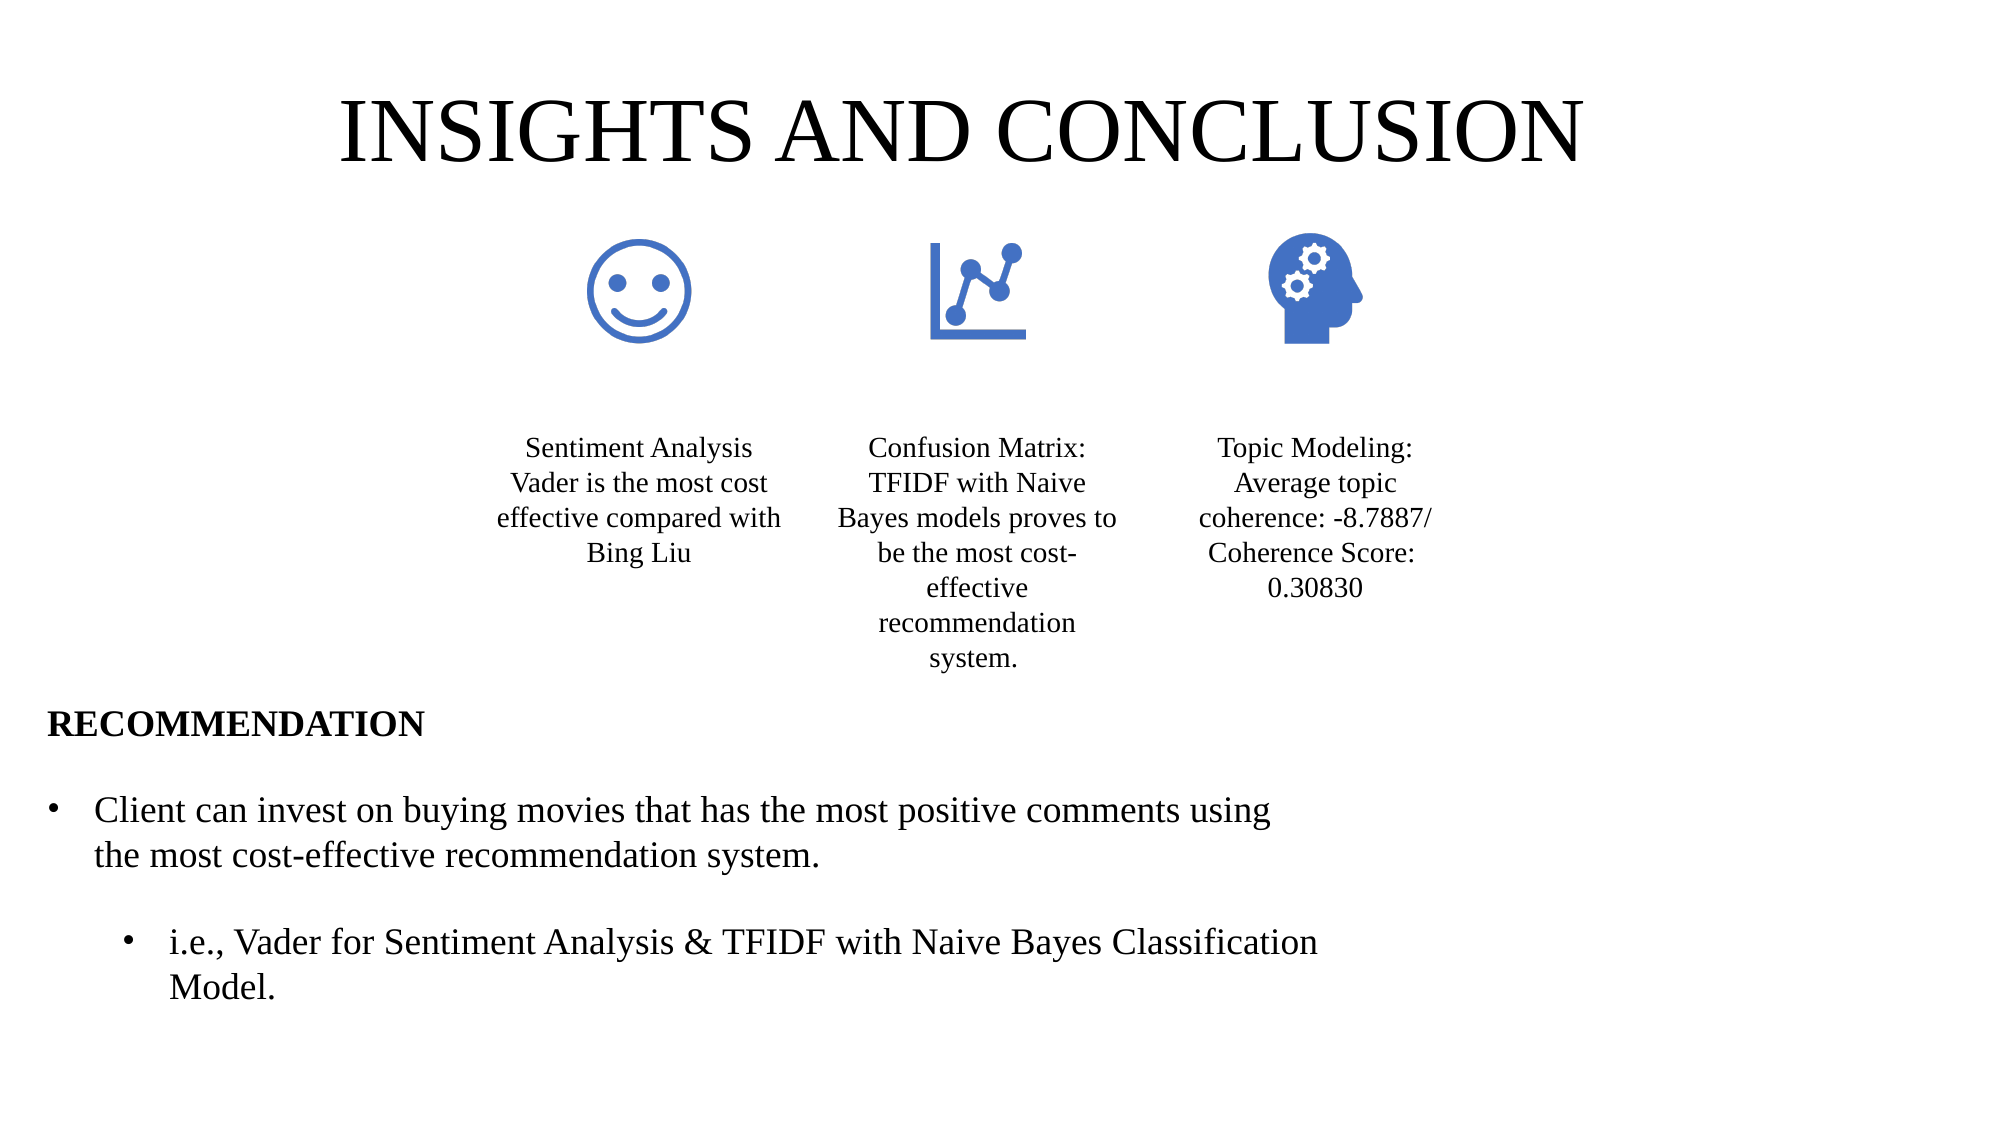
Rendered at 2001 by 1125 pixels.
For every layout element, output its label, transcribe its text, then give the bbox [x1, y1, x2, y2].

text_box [495, 226, 1460, 710]
title INSIGHTS AND CONCLUSION [100, 23, 1826, 241]
text_box RECOMMENDATION Client can invest on buying movies that has the most positive comments using the most cost-effective recommendation system. i.e., Vader for Sentiment Analysis & TFIDF with Naive Bayes Classification Model. [32, 691, 1339, 1015]
